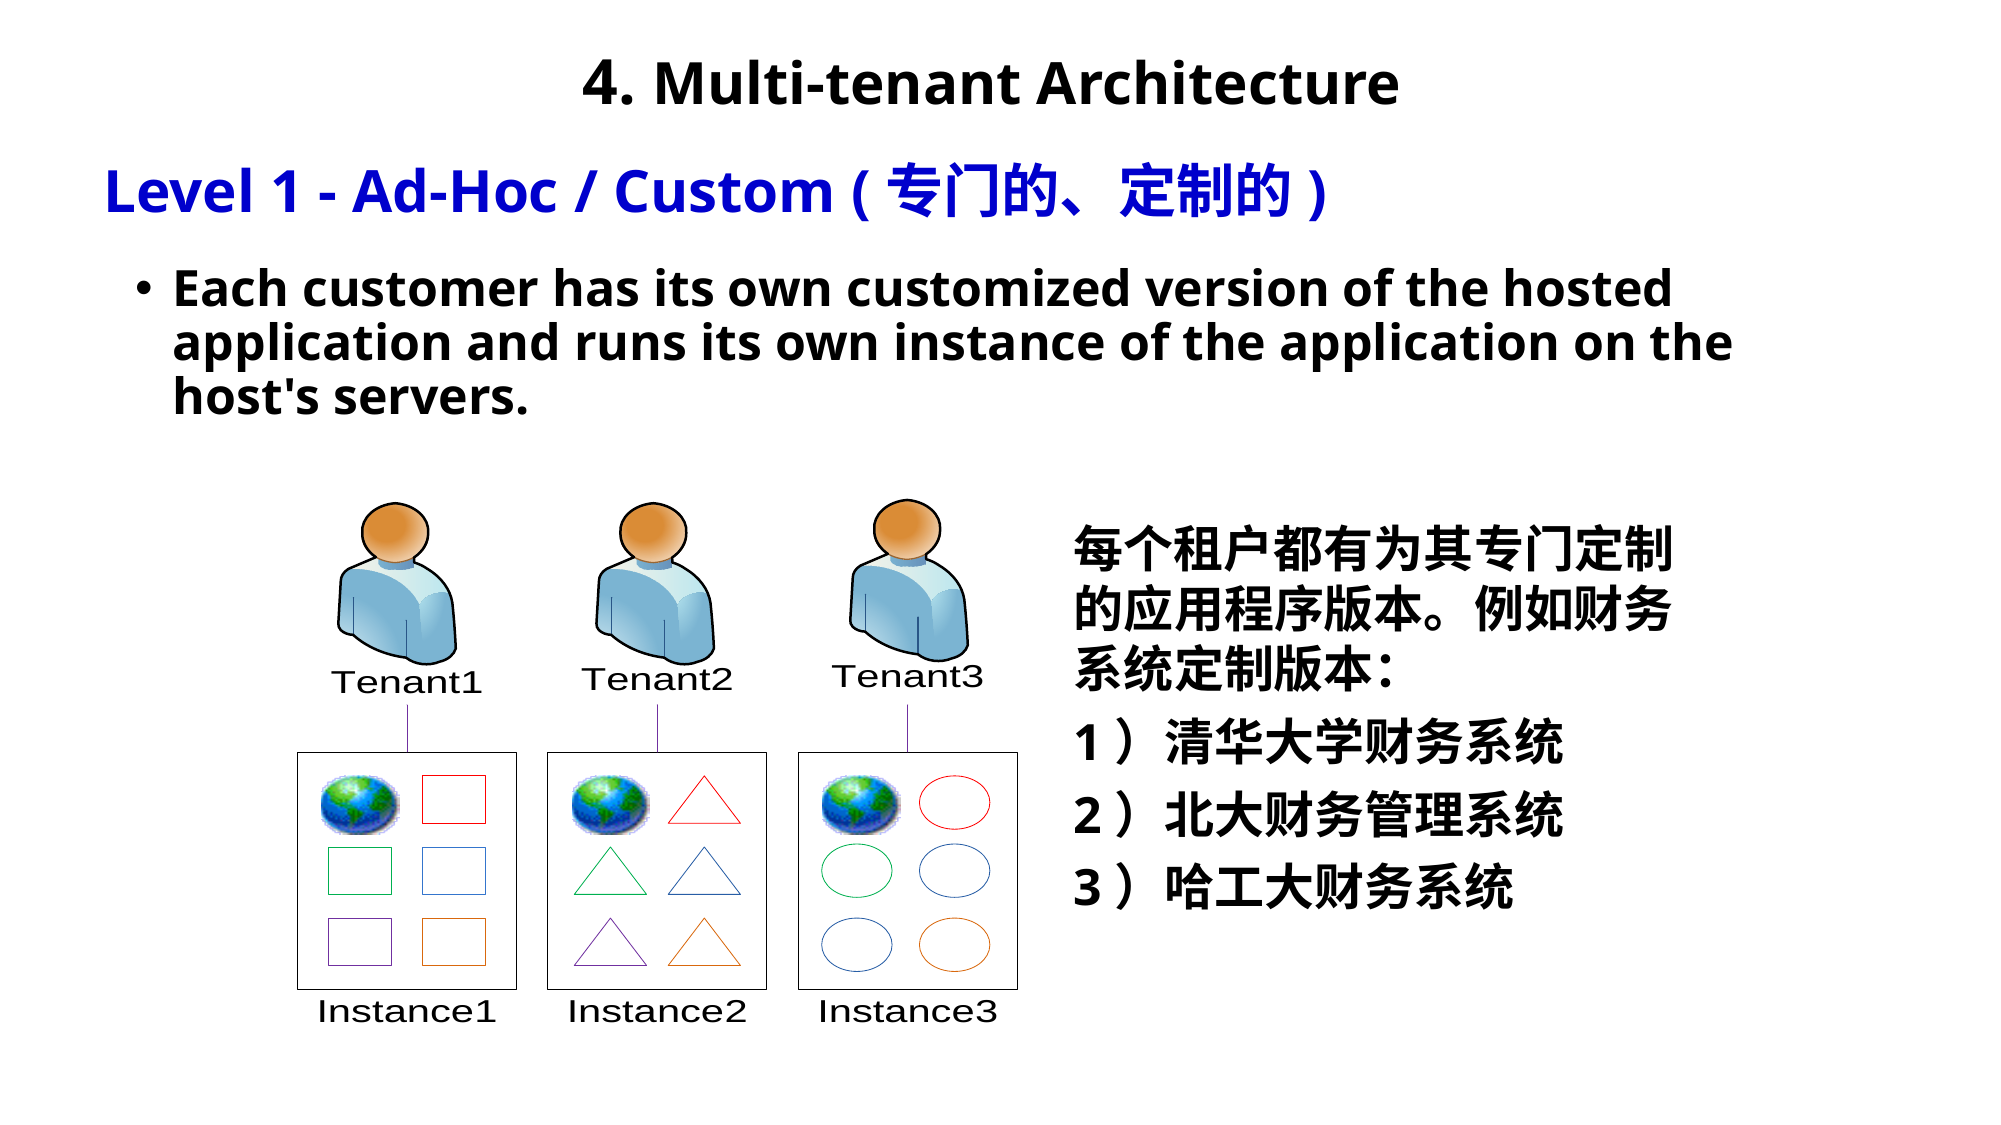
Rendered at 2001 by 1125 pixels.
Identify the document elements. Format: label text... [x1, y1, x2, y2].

picture [291, 467, 1024, 1035]
text_box 4. Multi-tenant Architecture [324, 21, 1675, 138]
title Level 1 - Ad-Hoc / Custom (专门的、定制的) [88, 150, 1355, 237]
list Each customer has its own customized version of the hosted application and runs its own instance of the application on the host's servers. [120, 255, 1805, 449]
text_box 每个租户都有为其专门定制的应用程序版本。例如财务系统定制版本： 1）清华大学财务系统 2）北大财务管理系统 3）哈工大财务系统 [1059, 510, 1721, 923]
